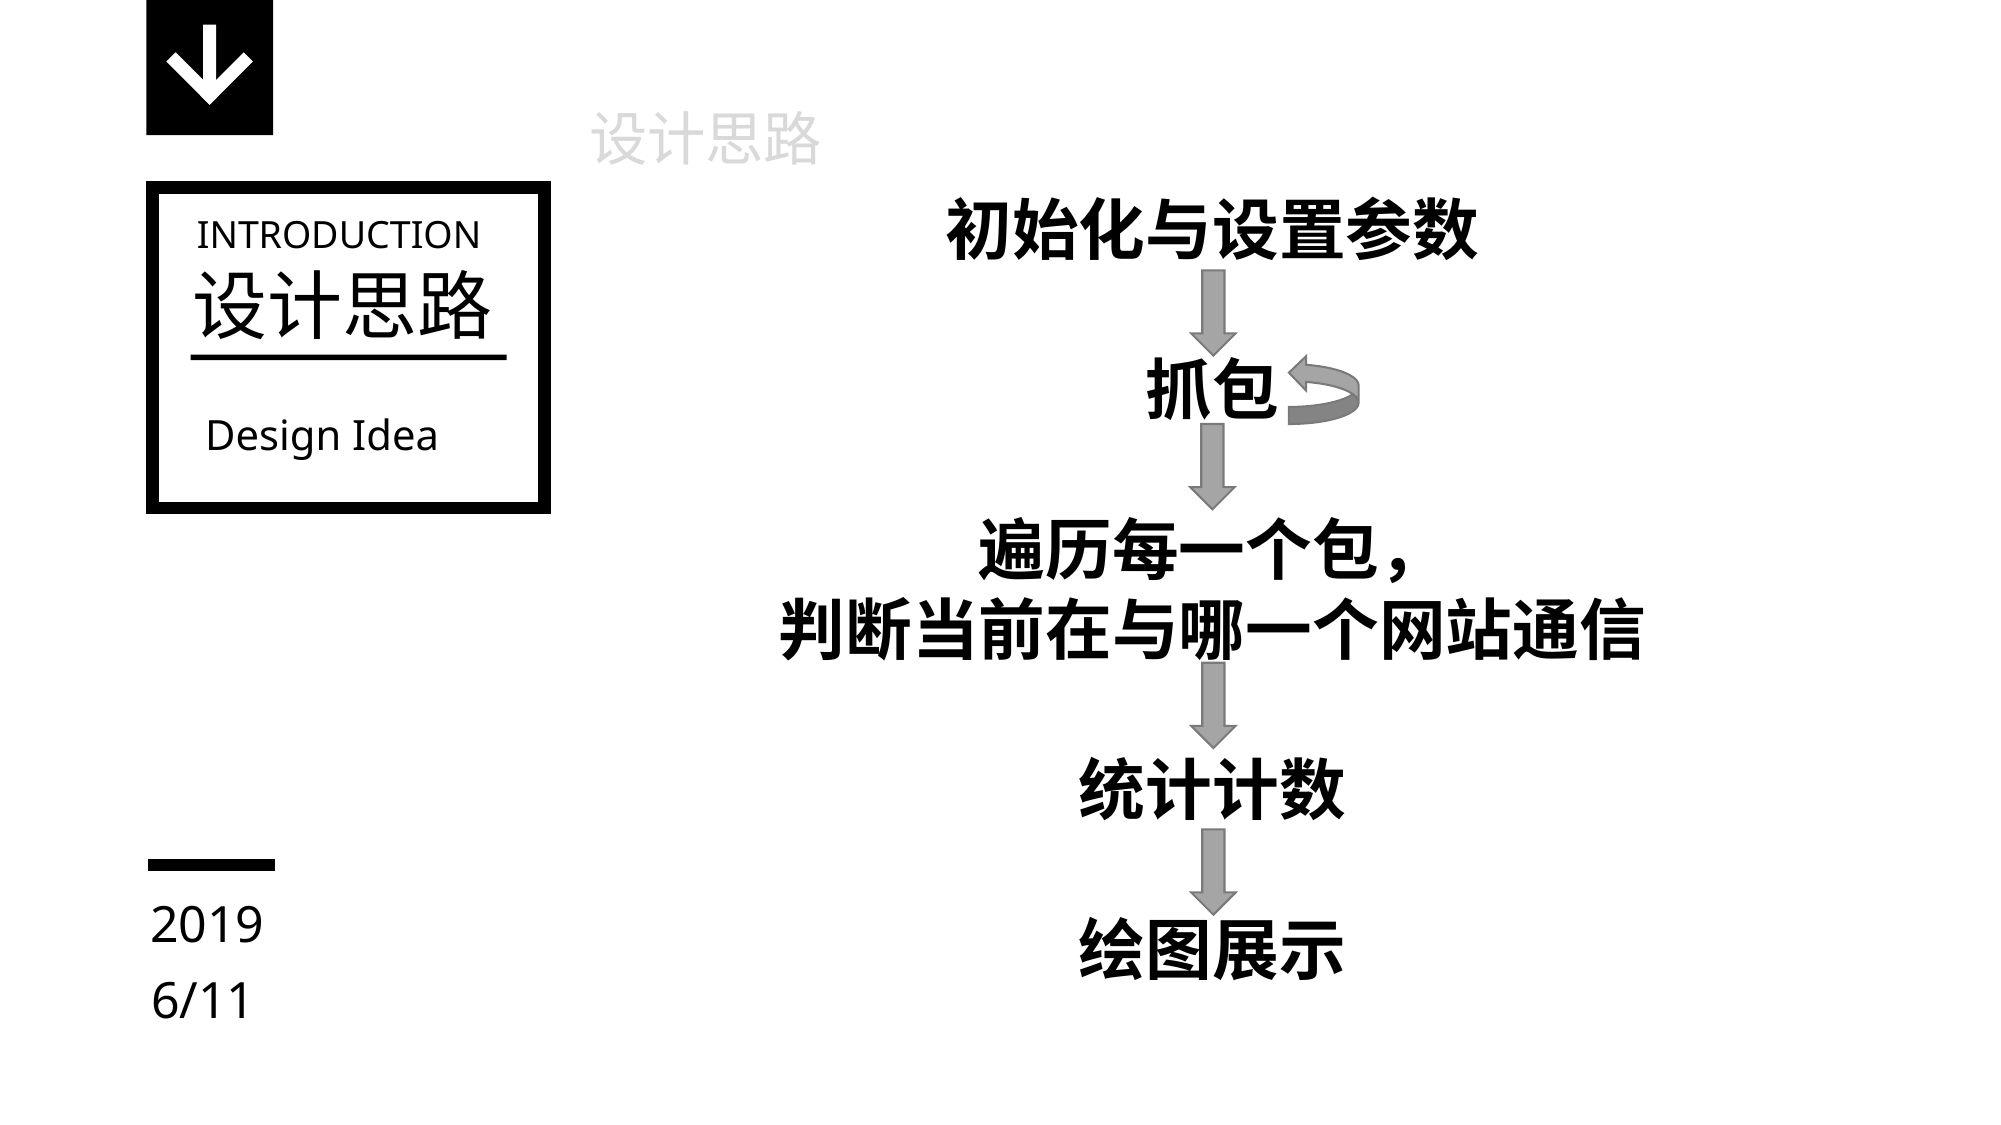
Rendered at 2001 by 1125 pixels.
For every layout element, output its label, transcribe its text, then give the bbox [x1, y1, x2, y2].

text_box 6/11 [136, 960, 271, 1036]
text_box [1188, 269, 1239, 358]
text_box [145, 0, 274, 136]
text_box [1187, 422, 1238, 511]
text_box 设计思路 [574, 94, 990, 180]
text_box [1188, 828, 1239, 917]
text_box 2019 [135, 885, 280, 960]
text_box 初始化与设置参数 抓包 遍历每一个包， 判断当前在与哪一个网站通信 统计计数 绘图展示 [582, 180, 1843, 995]
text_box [178, 24, 241, 99]
text_box [1287, 353, 1360, 426]
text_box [152, 187, 545, 509]
text_box [1188, 661, 1239, 750]
